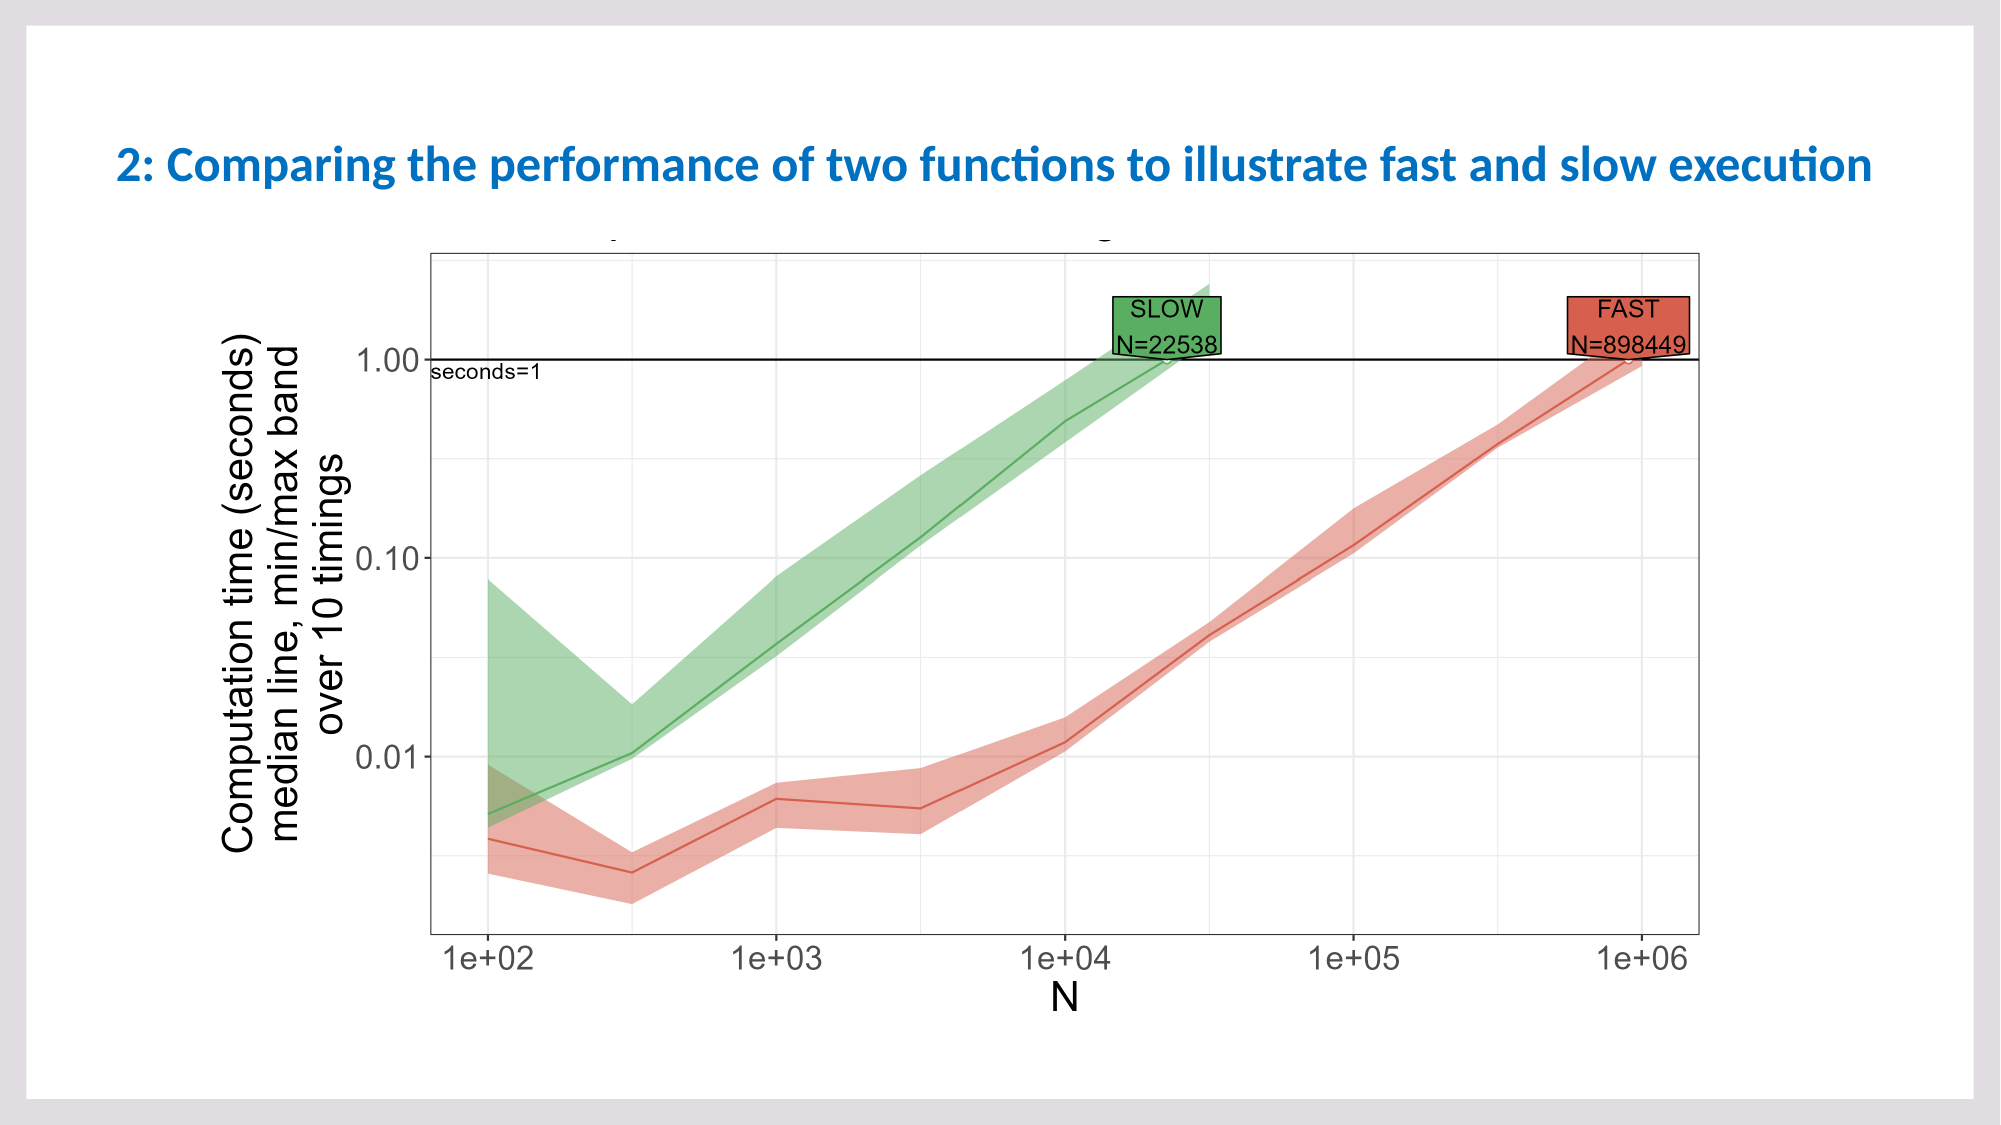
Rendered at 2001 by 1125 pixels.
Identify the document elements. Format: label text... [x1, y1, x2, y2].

picture [210, 240, 1711, 1030]
title 2: Comparing the performance of two functions to illustrate fast and slow execution [100, 81, 1899, 199]
